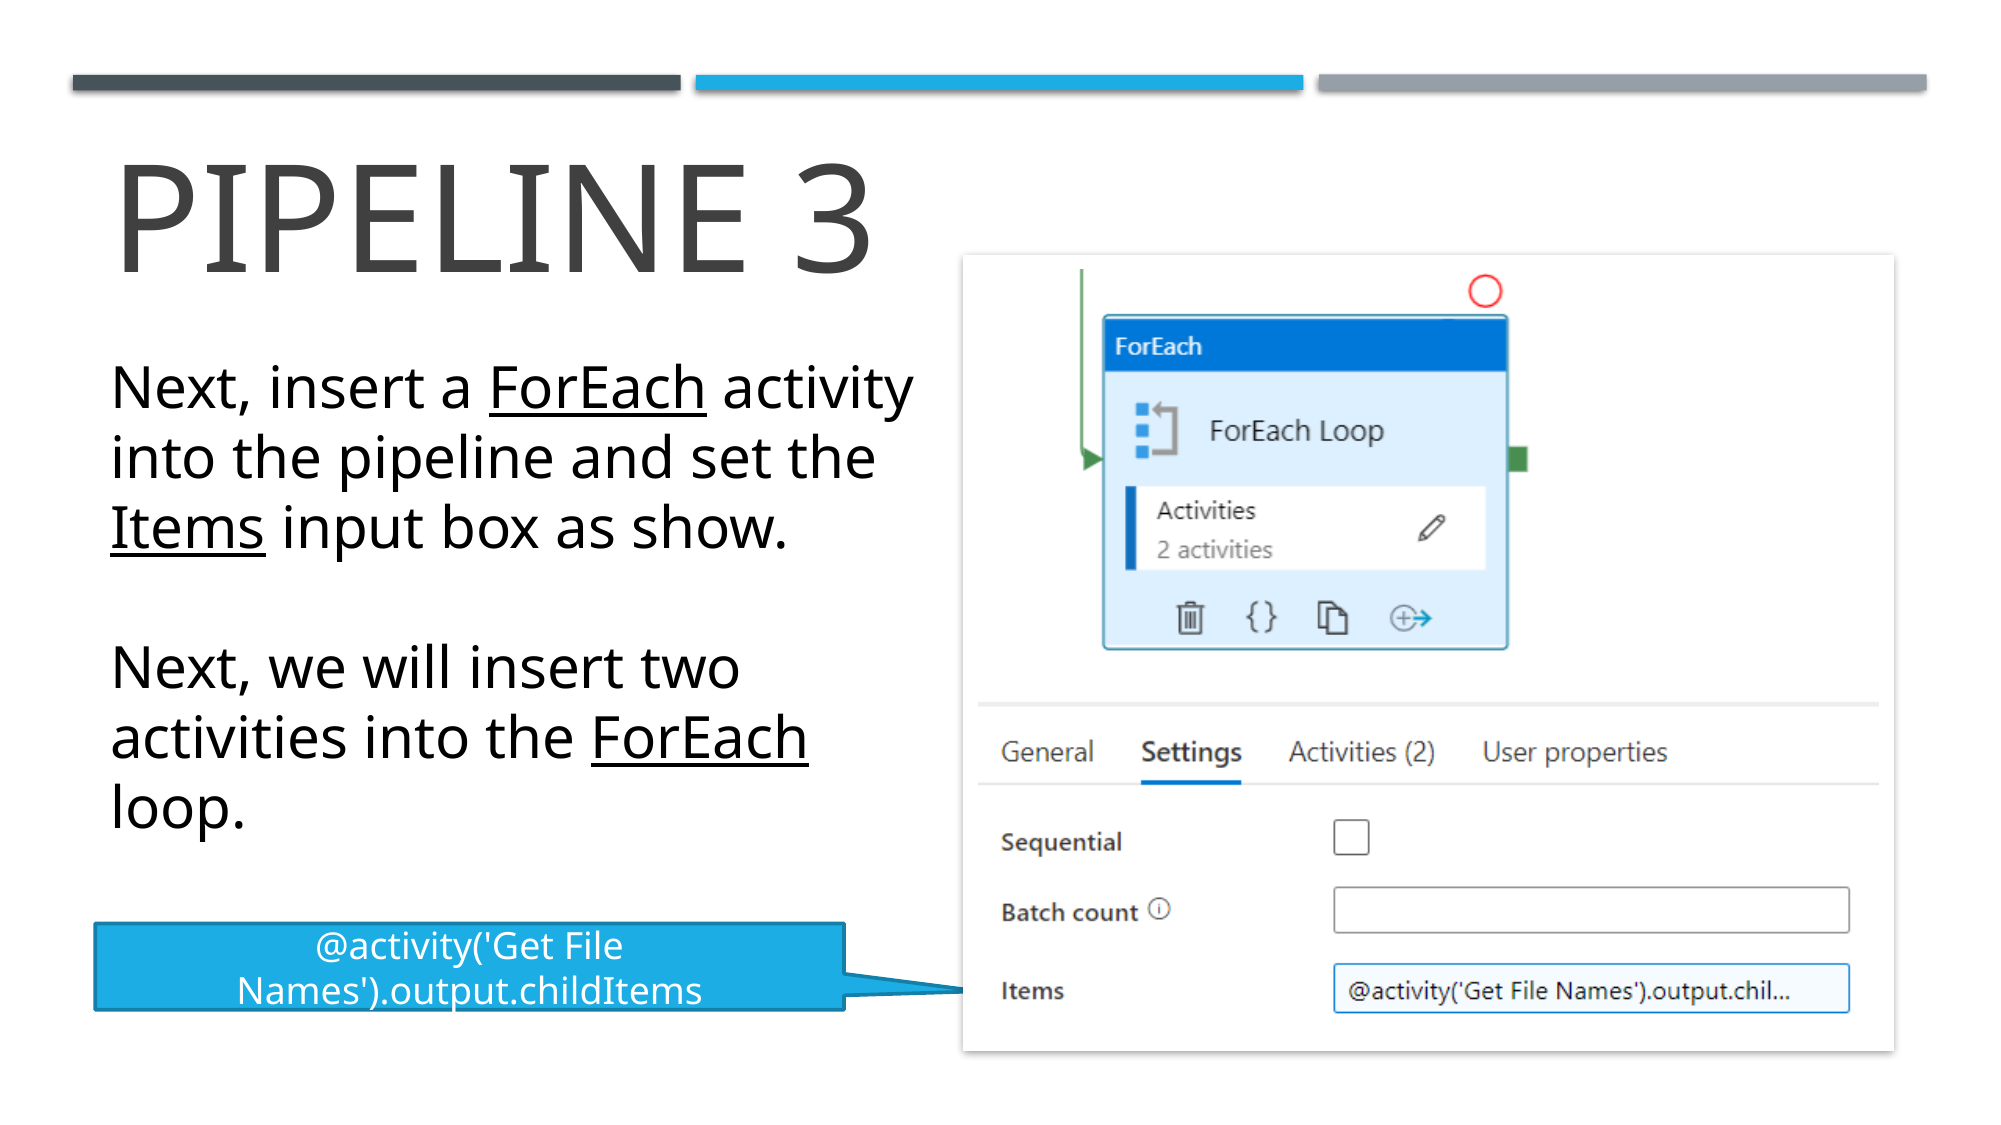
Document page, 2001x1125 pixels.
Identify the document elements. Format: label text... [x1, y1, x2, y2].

picture [977, 268, 1880, 1037]
text_box @activity('Get File Names').output.childItems [93, 921, 958, 1012]
text_box Next, insert a ForEach activity into the pipeline and set the Items input box as show. Next, we will insert two activities into the ForEach loop. [95, 342, 953, 848]
title Pipeline 3 [95, 115, 1905, 311]
